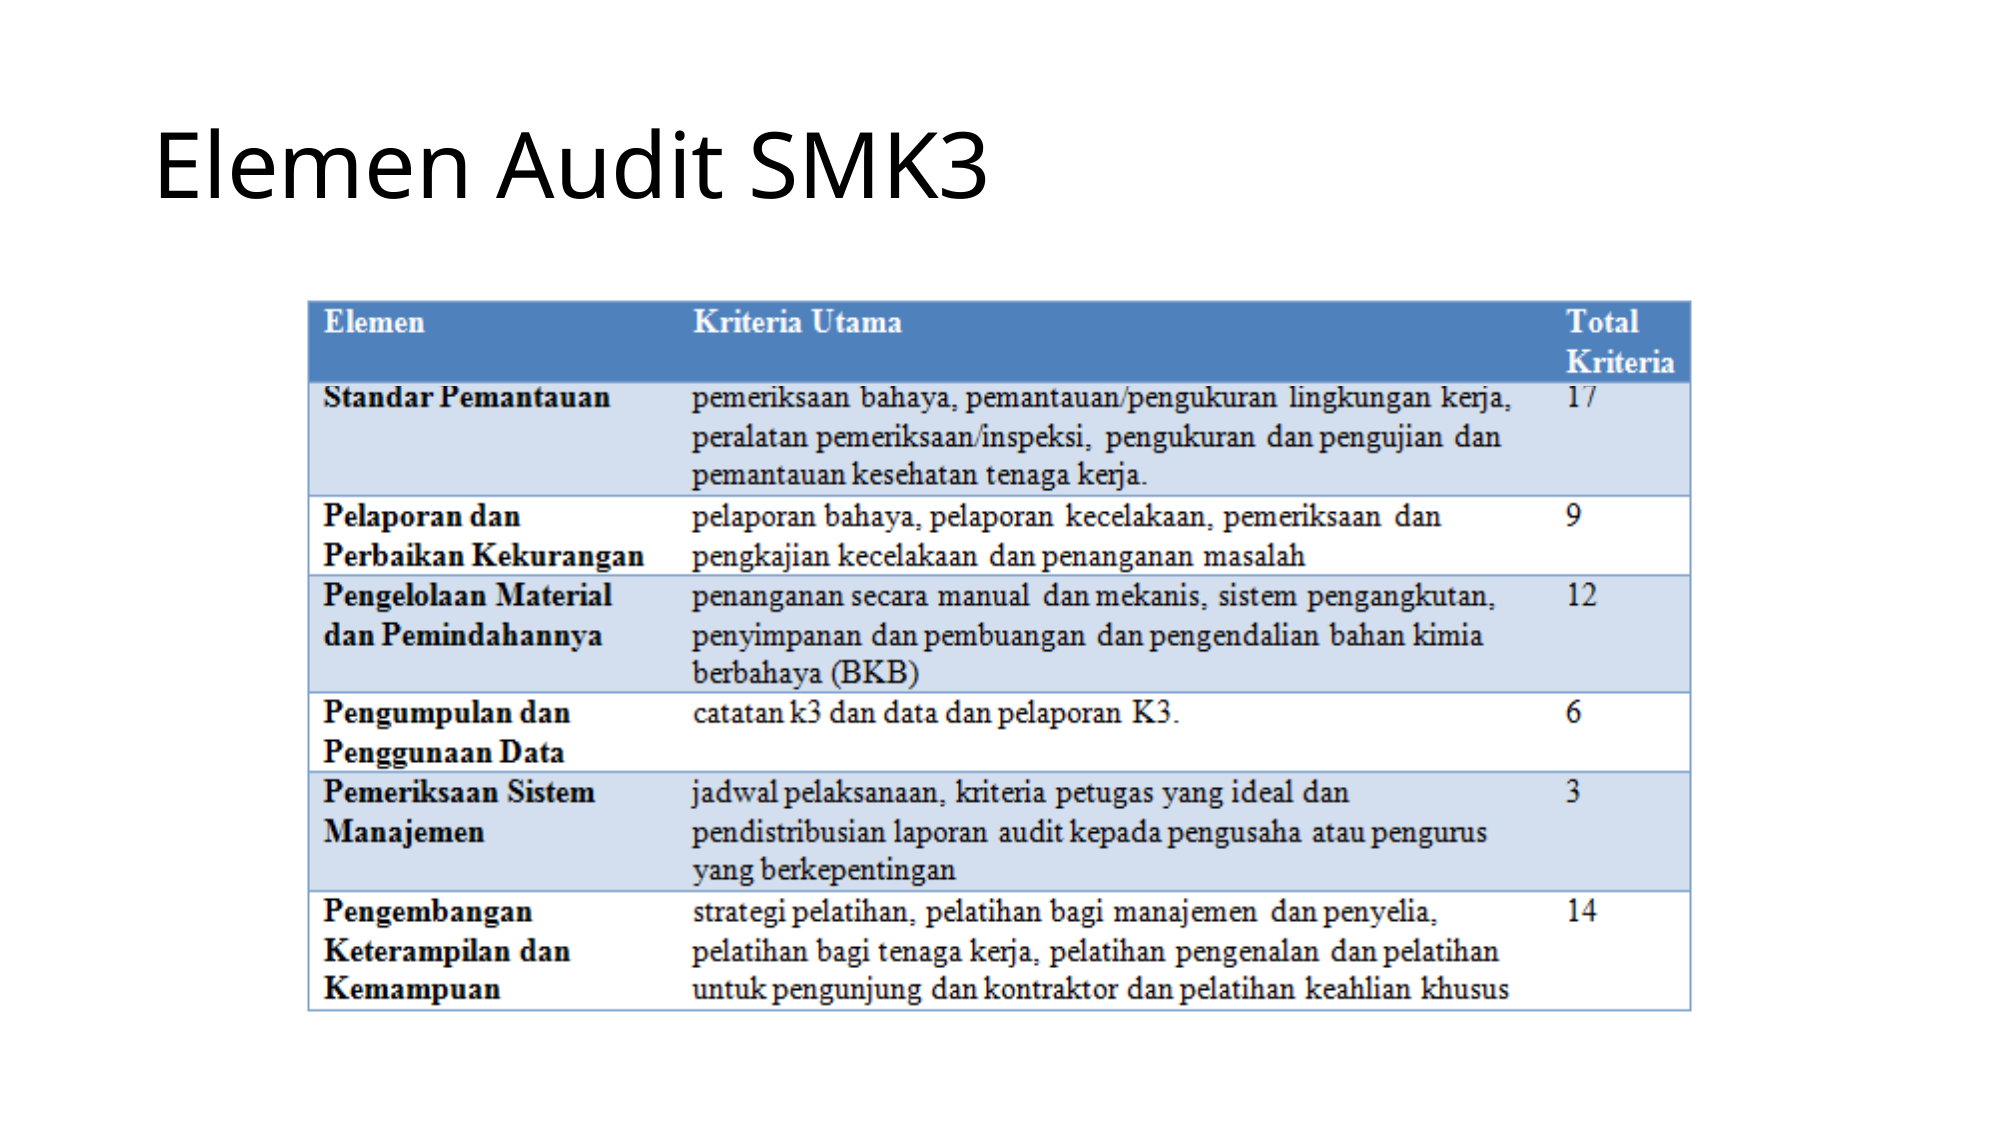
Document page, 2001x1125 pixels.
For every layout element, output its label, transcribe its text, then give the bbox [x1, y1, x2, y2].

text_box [306, 299, 1694, 1014]
title Elemen Audit SMK3 [137, 59, 1863, 278]
